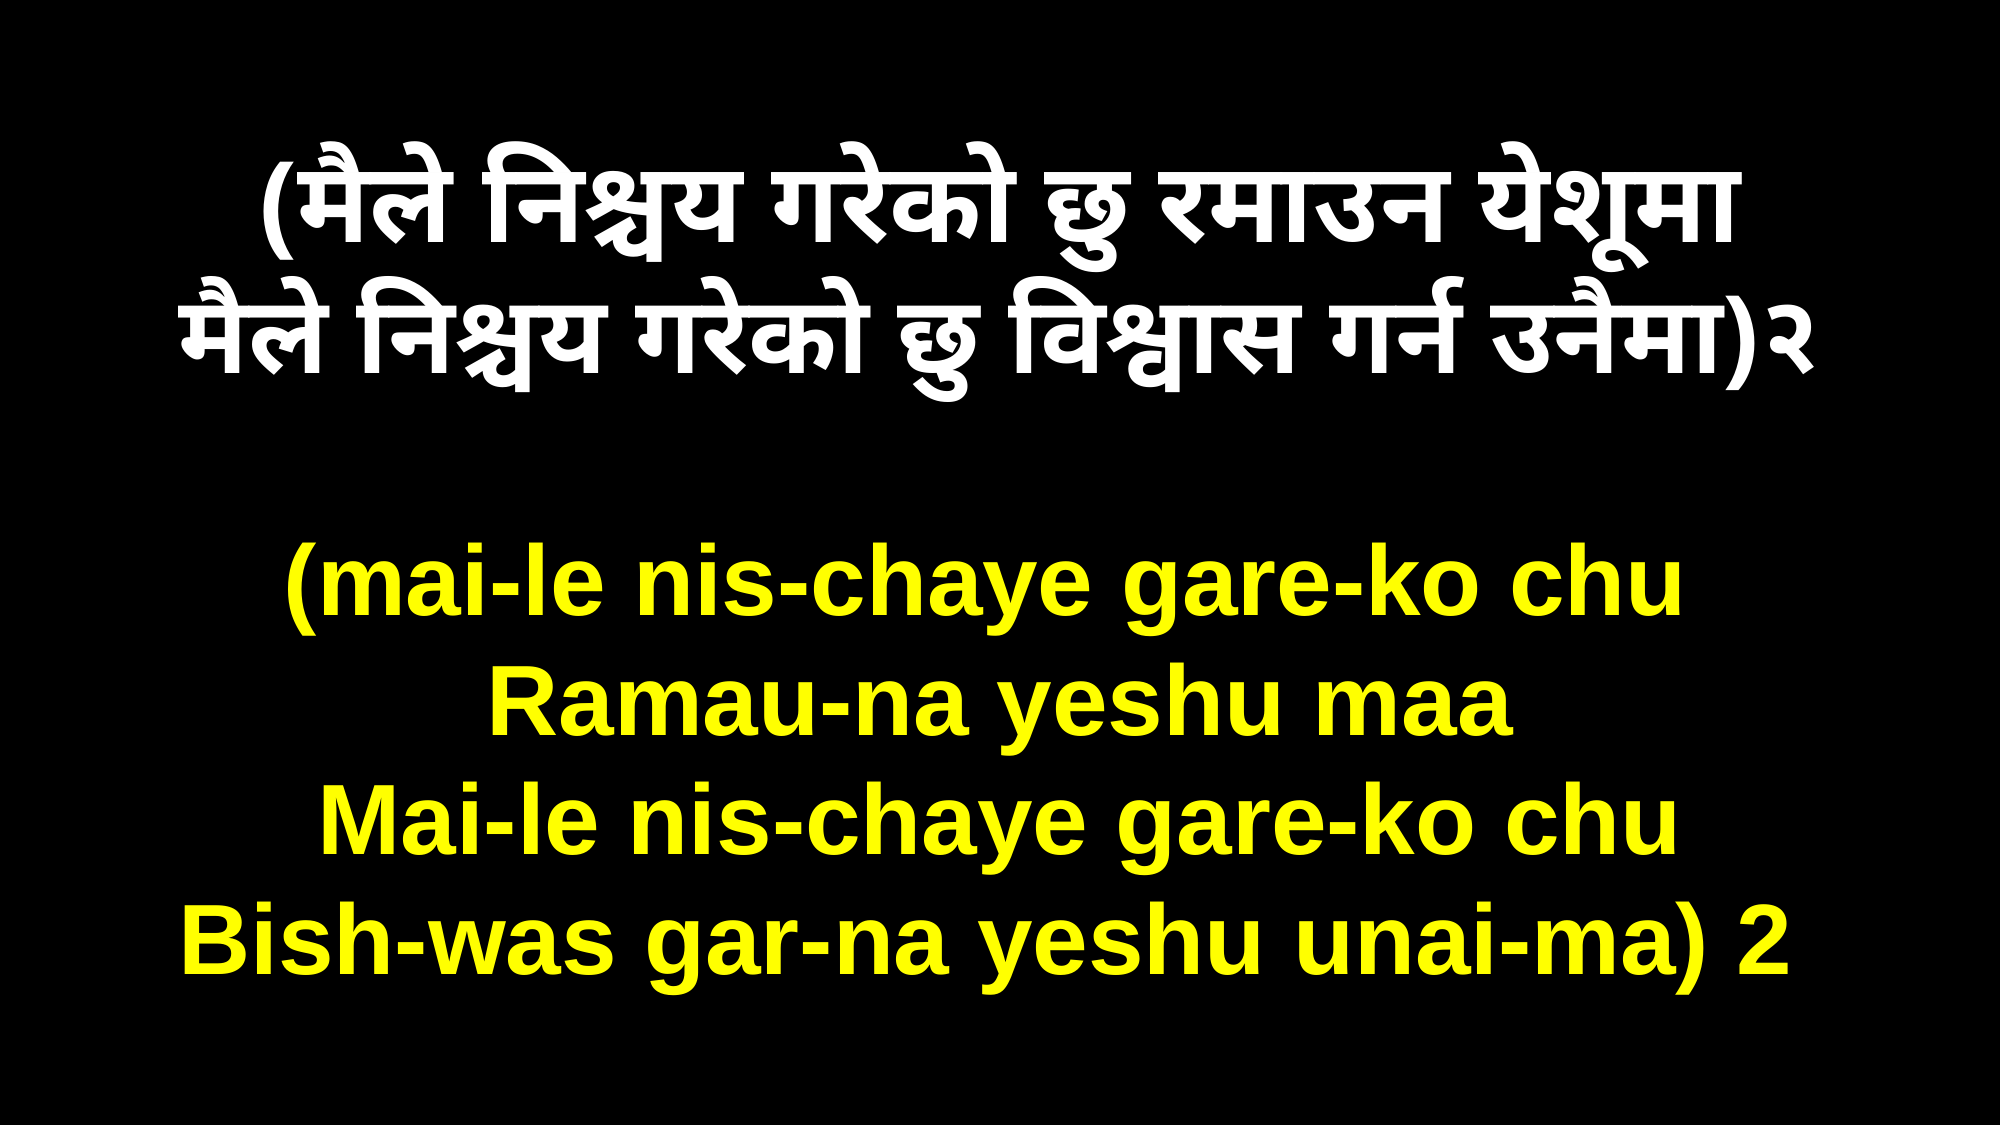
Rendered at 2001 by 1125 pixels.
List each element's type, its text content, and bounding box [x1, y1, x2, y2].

text_box (मैले निश्चय गरेको छु रमाउन येशूमा मैले निश्चय गरेको छु विश्वास गर्न उनैमा)२ (mai-le nis-chaye gare-ko chu Ramau-na yeshu maa Mai-le nis-chaye gare-ko chu Bish-was gar-na yeshu unai-ma) 2 [172, 124, 1828, 1001]
